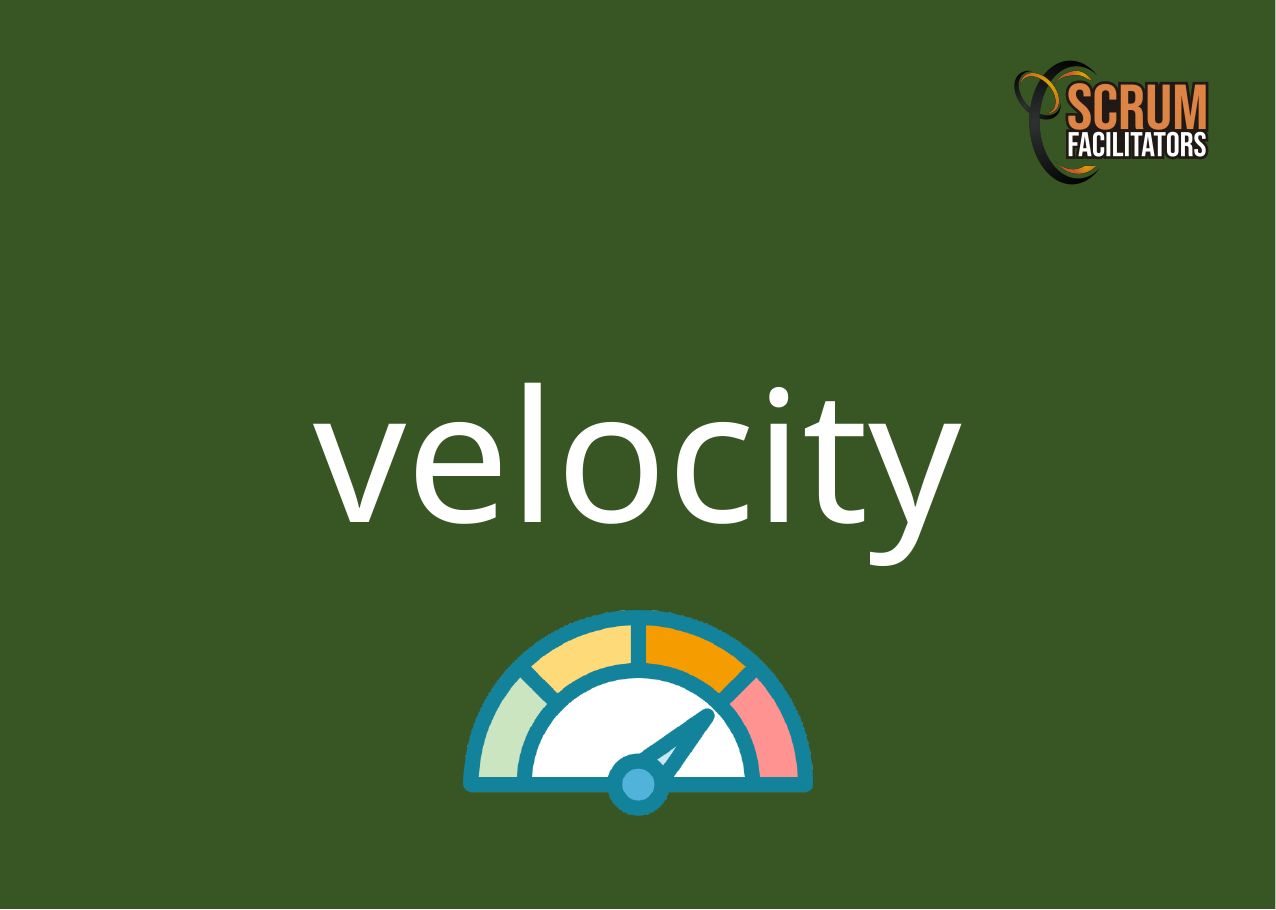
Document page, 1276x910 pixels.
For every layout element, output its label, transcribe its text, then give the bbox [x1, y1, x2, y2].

list velocity [132, 291, 1143, 618]
picture [463, 538, 813, 887]
picture [1011, 57, 1211, 187]
